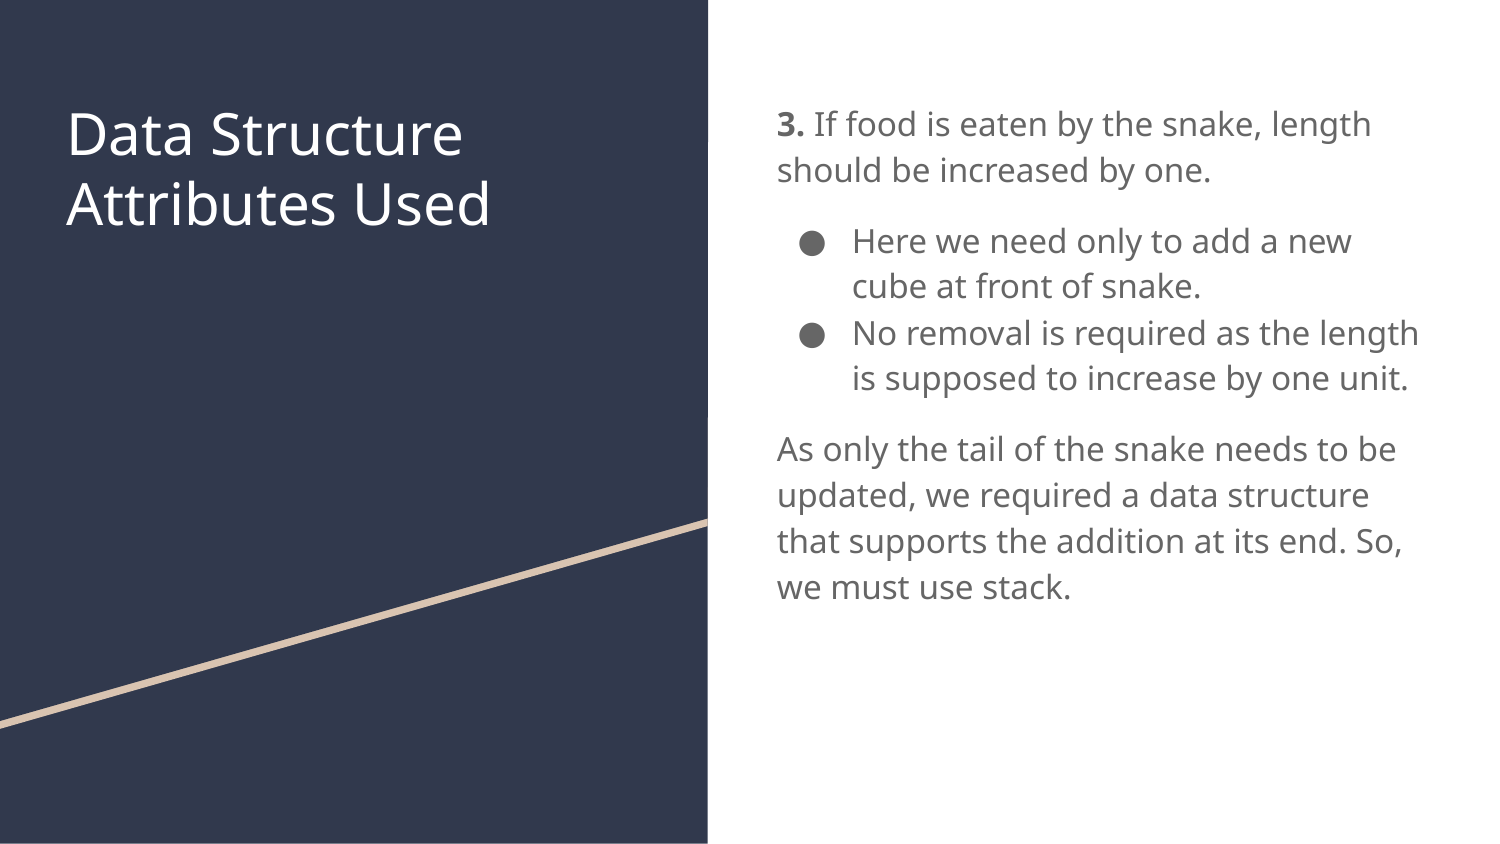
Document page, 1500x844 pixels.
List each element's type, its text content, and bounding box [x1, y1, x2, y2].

title Data Structure Attributes Used [51, 82, 660, 494]
list 3. If food is eaten by the snake, length should be increased by one. Here we need only to add a new cube at front of snake. No removal is required as the length is supposed to increase by one unit. As only the tail of the snake needs to be updated, we required a data structure that supports the addition at its end. So, we must use stack. [761, 82, 1446, 755]
